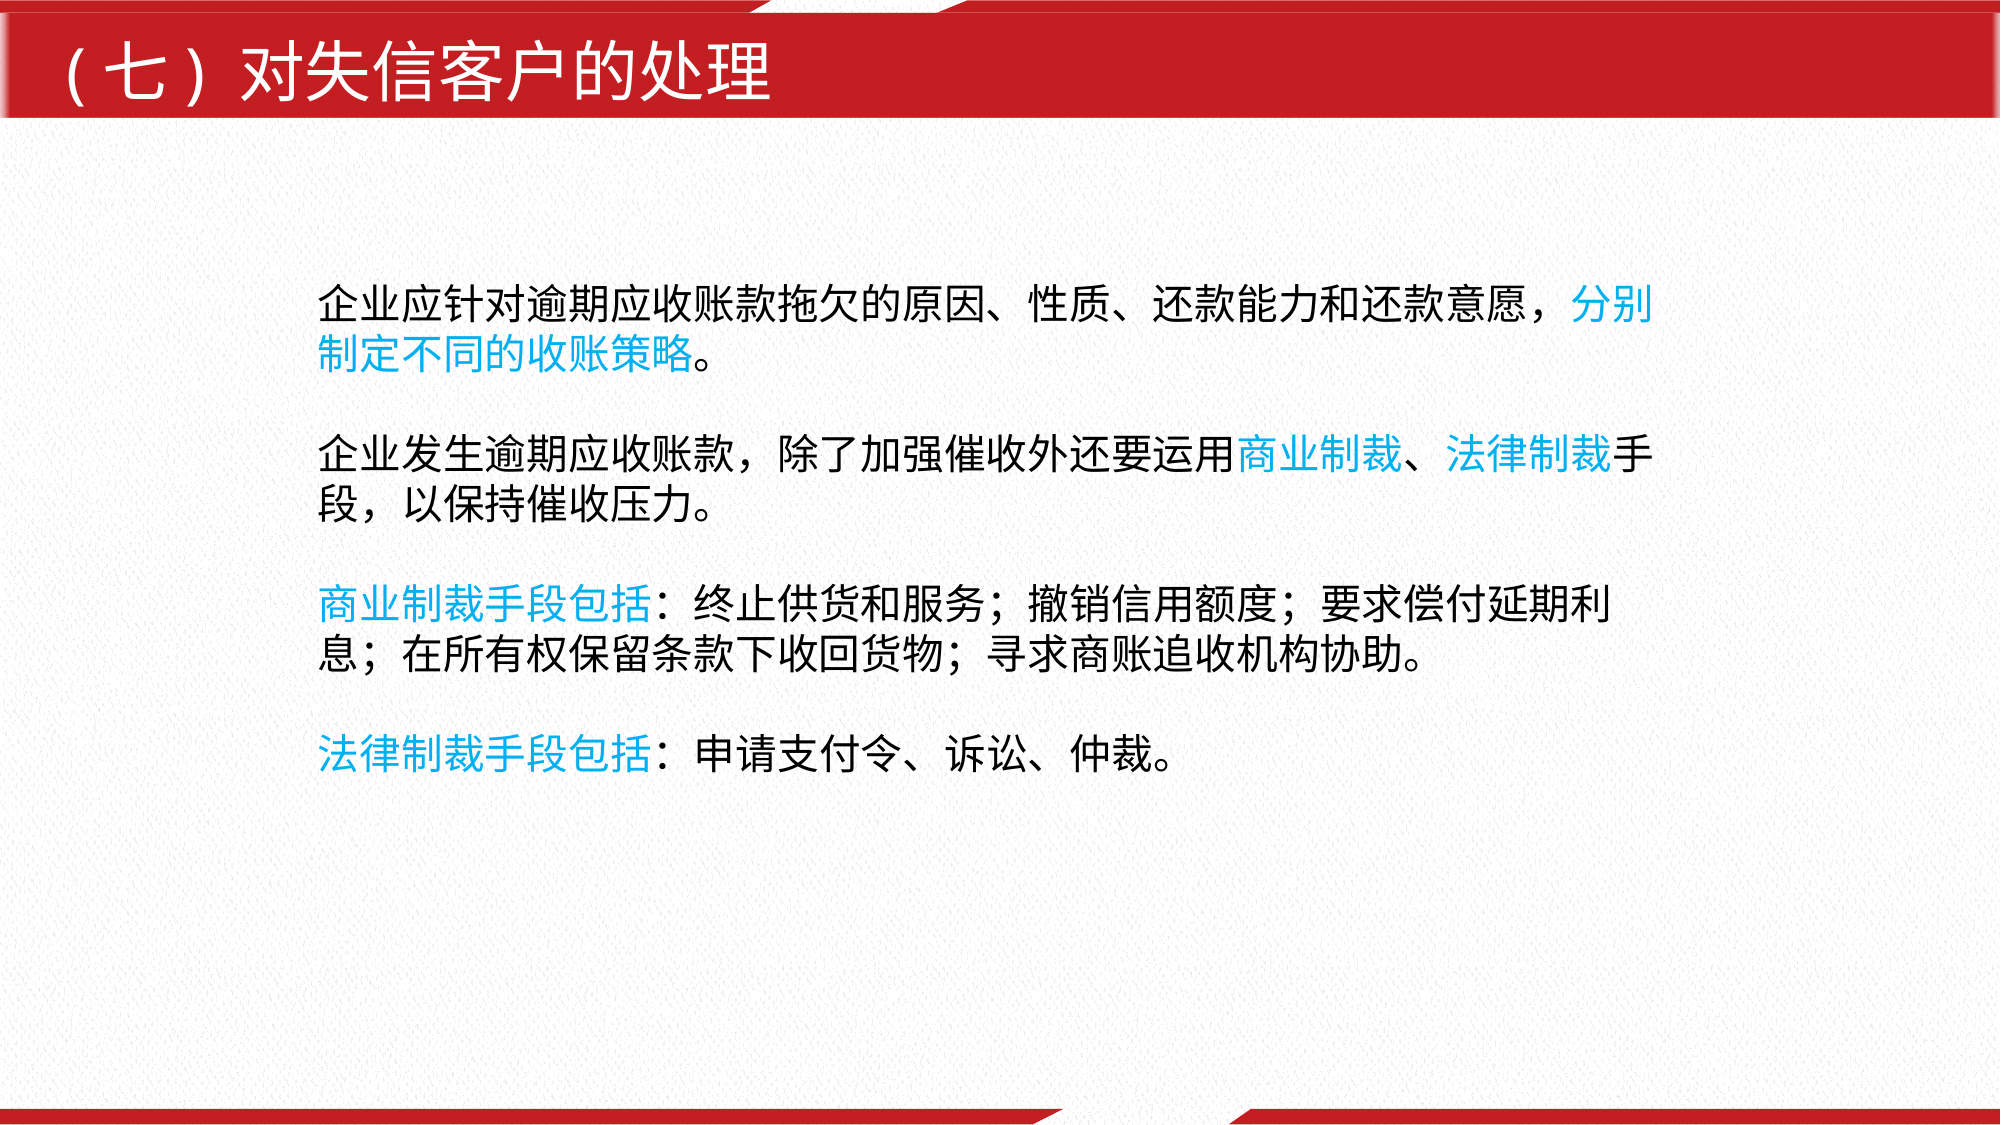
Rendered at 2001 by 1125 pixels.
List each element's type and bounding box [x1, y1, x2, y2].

picture [0, 12, 2000, 118]
text_box [0, 118, 2000, 1125]
text_box [0, 0, 2000, 12]
